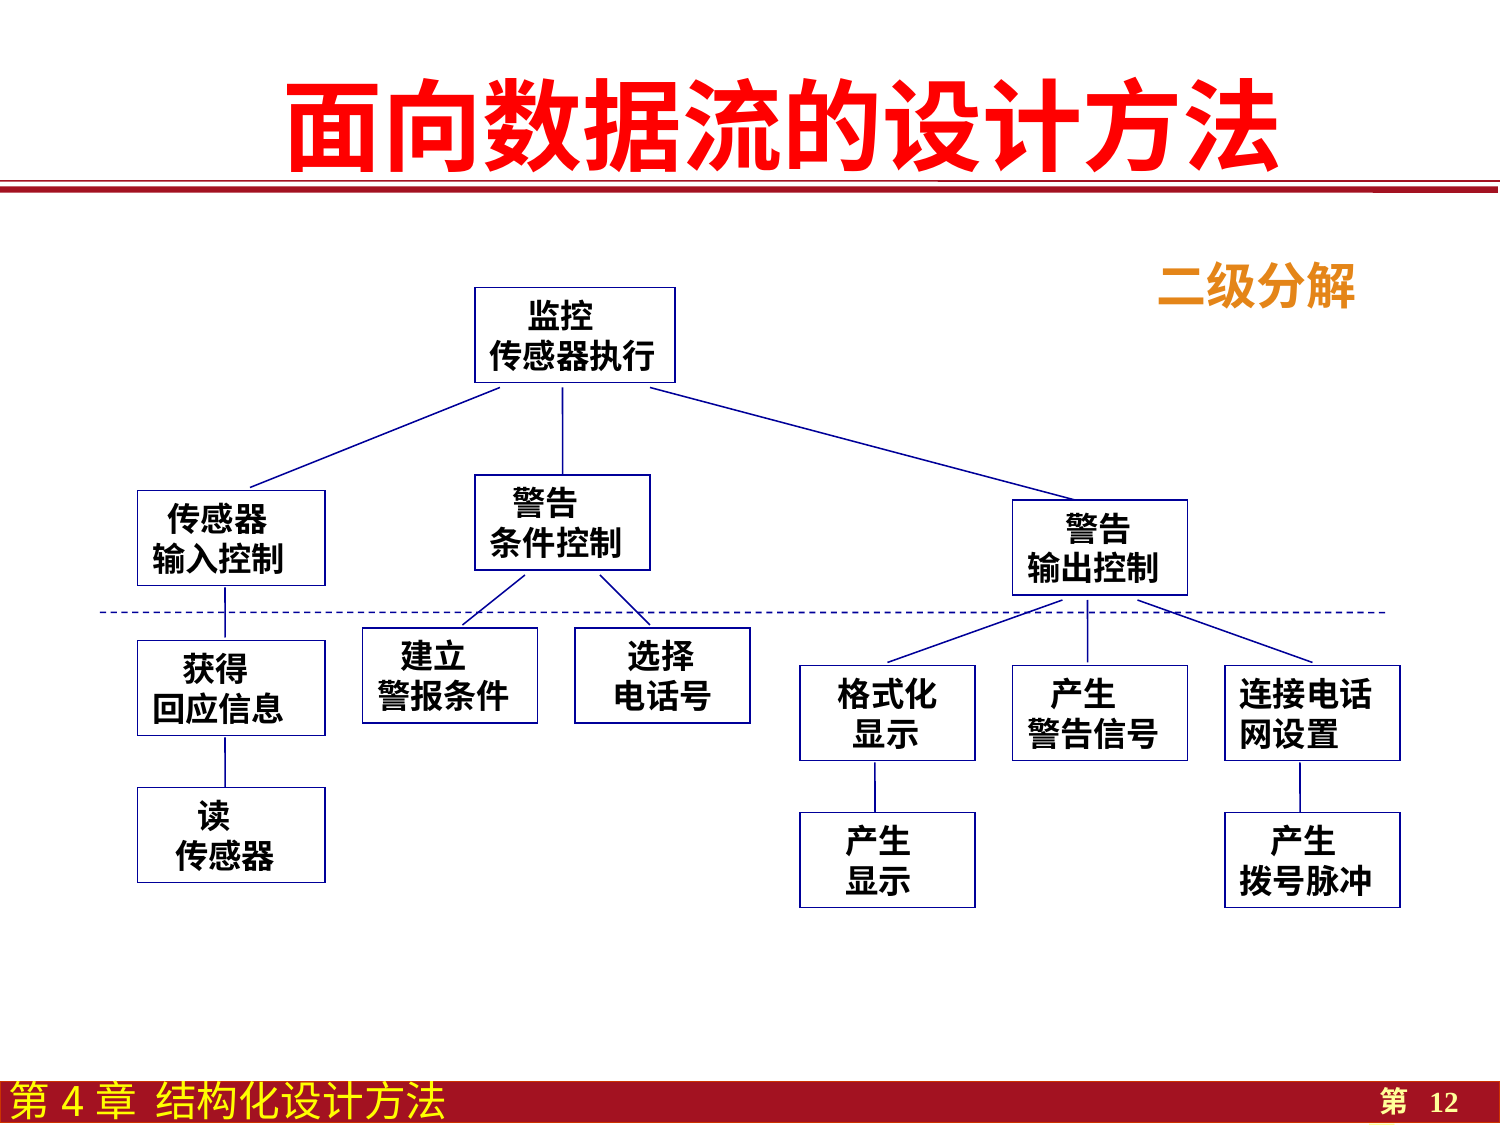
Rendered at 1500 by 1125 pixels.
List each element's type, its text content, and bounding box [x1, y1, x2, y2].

text_box 监控 传感器执行 [474, 287, 675, 383]
text_box 传感器 输入控制 [137, 490, 325, 586]
text_box 警告 条件控制 [474, 474, 650, 571]
text_box 产生 拨号脉冲 [1224, 812, 1400, 908]
text_box 产生 显示 [800, 812, 975, 908]
text_box 建立 警报条件 [362, 628, 538, 724]
text_box 获得 回应信息 [137, 640, 325, 736]
text_box 面向数据流的设计方法 [64, 99, 1500, 166]
text_box 二级分解 [1141, 246, 1372, 323]
text_box 警告 输出控制 [1012, 499, 1188, 596]
text_box 连接电话网设置 [1224, 665, 1400, 761]
text_box 选择 电话号 [575, 628, 750, 724]
text_box 读 传感器 [137, 787, 325, 883]
text_box 产生 警告信号 [1012, 665, 1188, 761]
text_box 格式化 显示 [800, 665, 975, 761]
